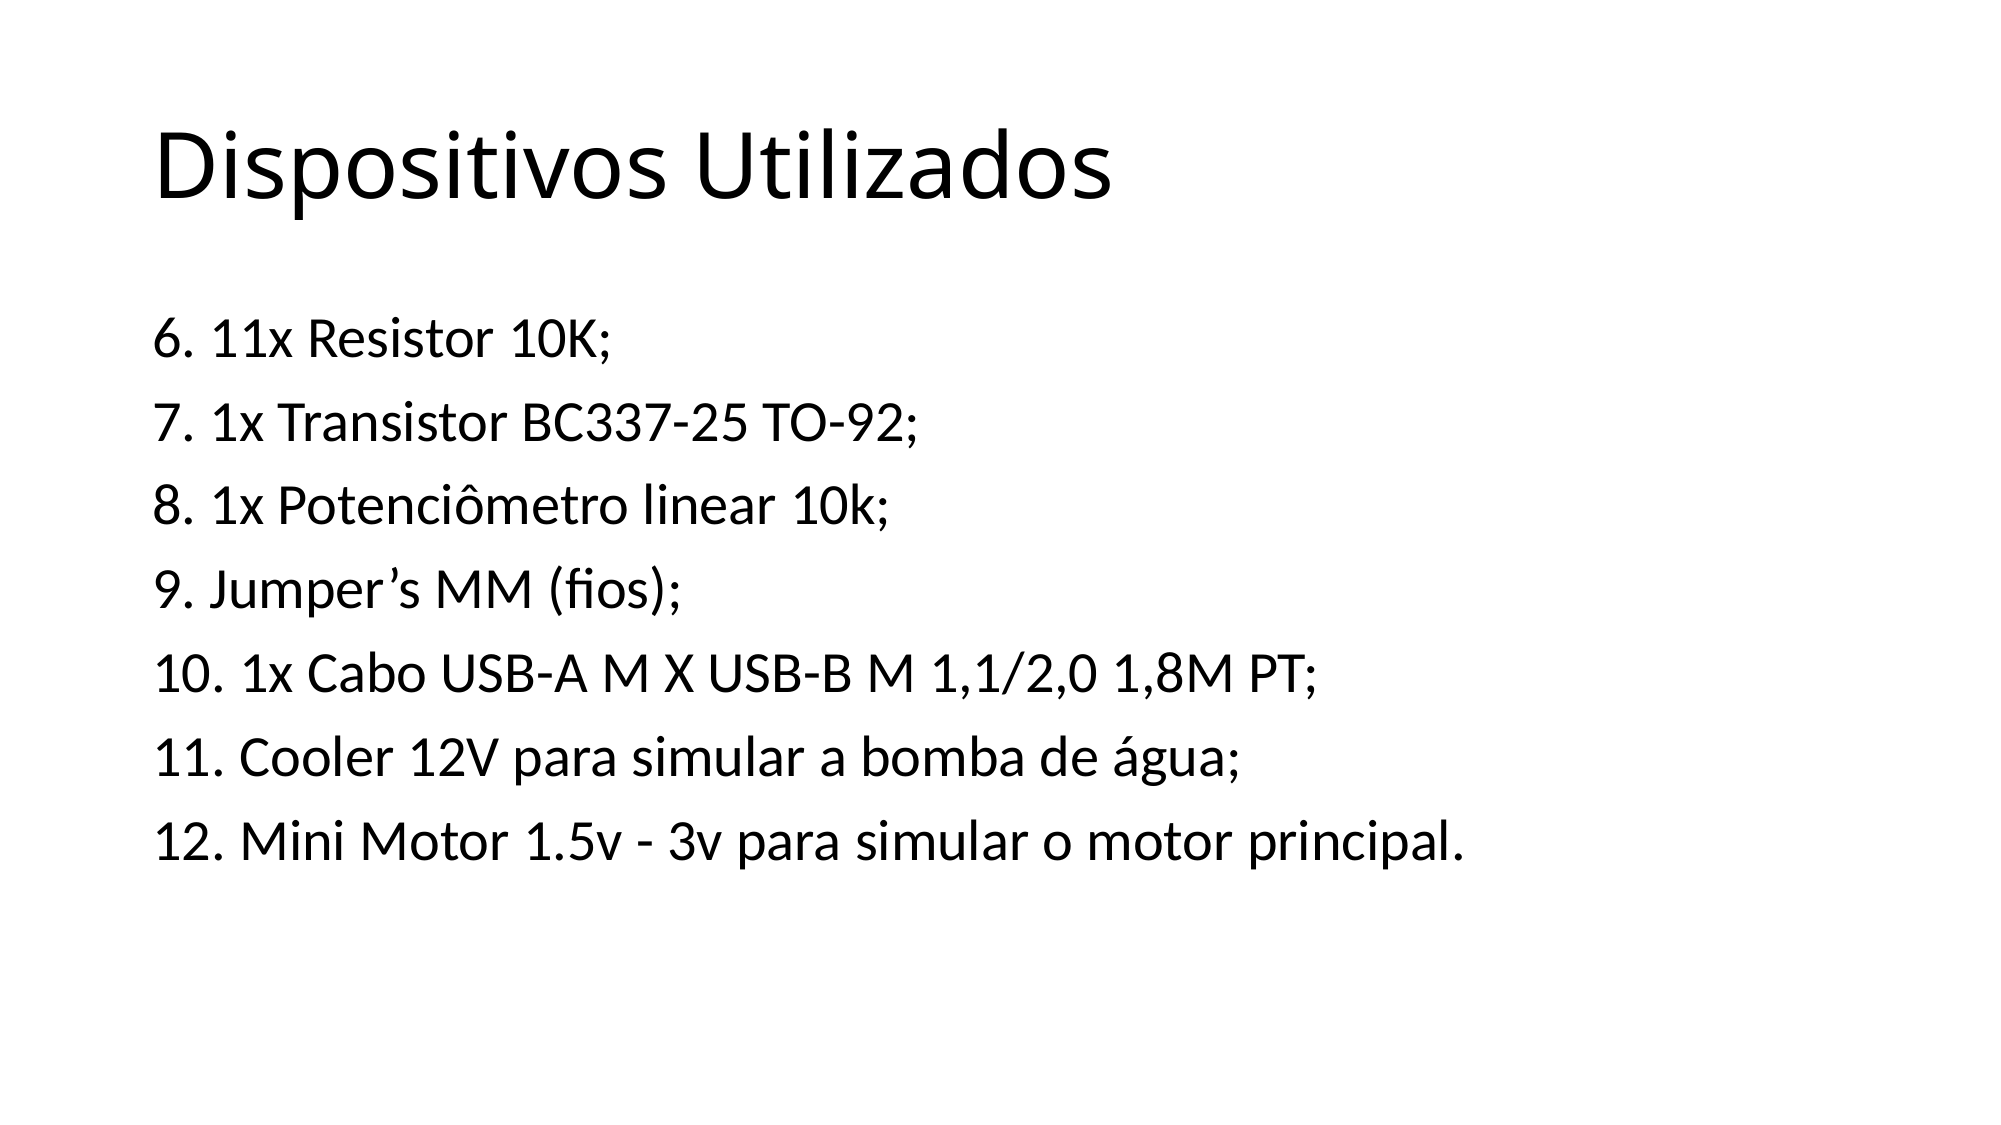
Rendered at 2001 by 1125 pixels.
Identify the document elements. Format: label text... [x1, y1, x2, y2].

list 6. 11x Resistor 10K; 7. 1x Transistor BC337-25 TO-92; 8. 1x Potenciômetro linear 10k; 9. Jumper’s MM (fios); 10. 1x Cabo USB-A M X USB-B M 1,1/2,0 1,8M PT; 11. Cooler 12V para simular a bomba de água; 12. Mini Motor 1.5v - 3v para simular o motor principal. [137, 299, 1863, 1014]
title Dispositivos Utilizados [137, 59, 1863, 278]
